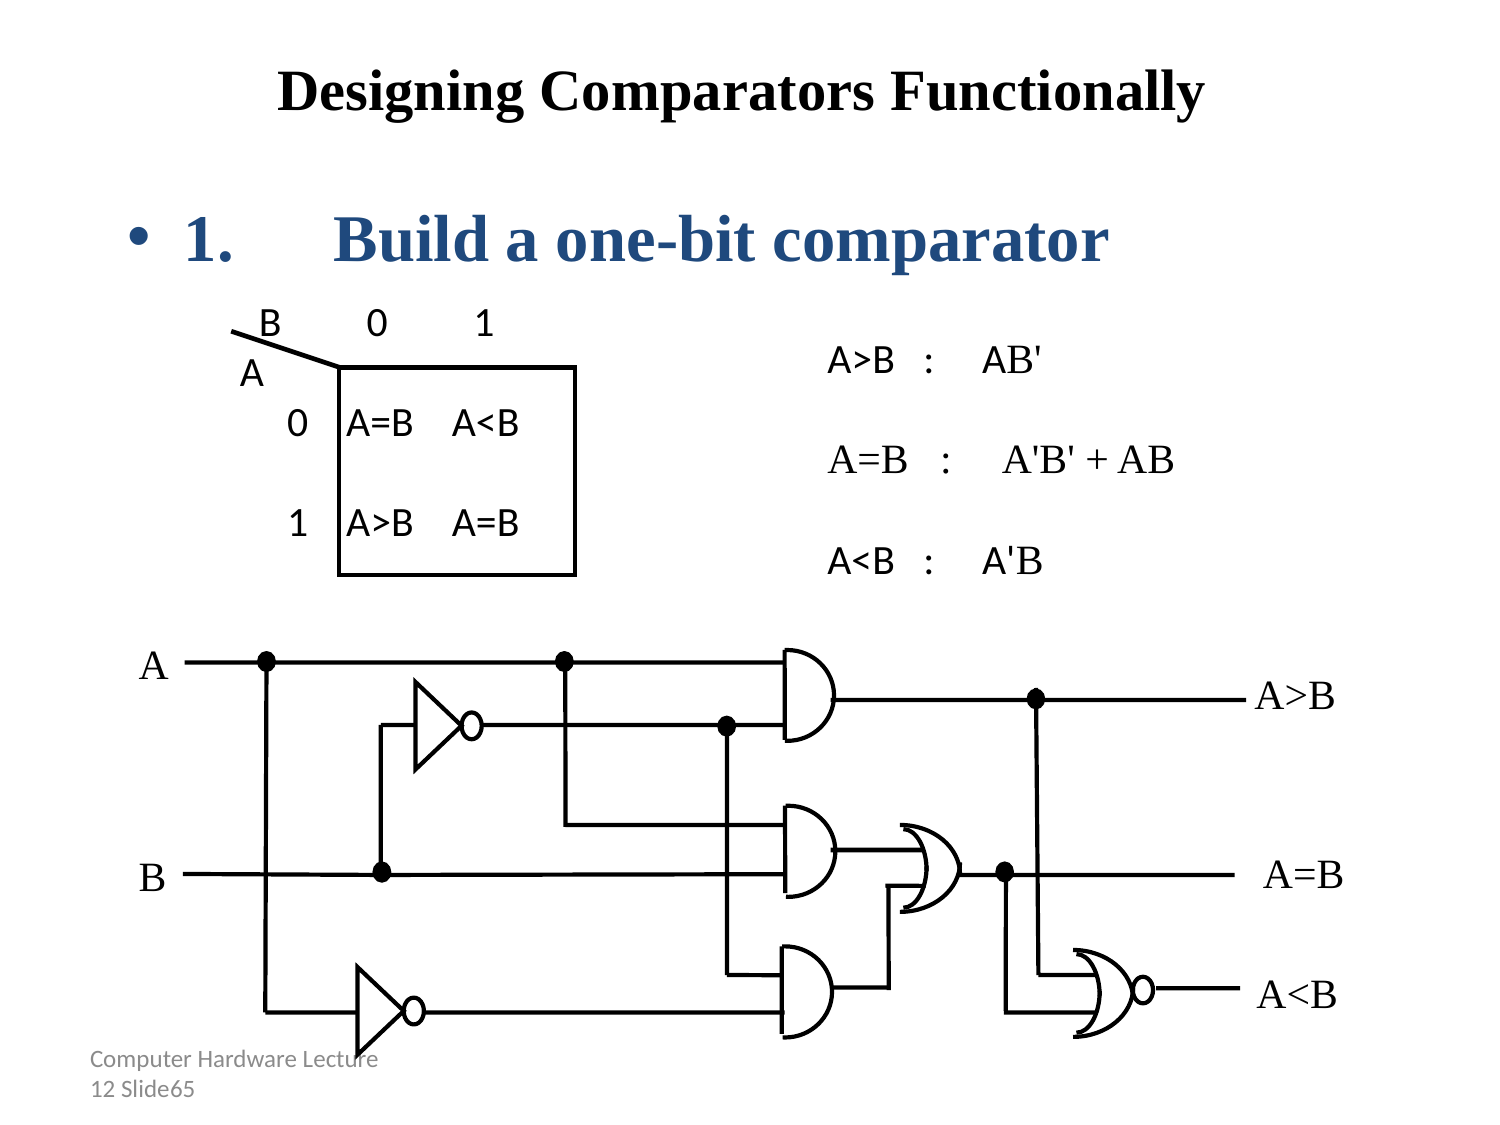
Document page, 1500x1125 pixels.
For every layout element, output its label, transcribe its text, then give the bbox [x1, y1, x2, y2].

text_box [257, 651, 926, 1055]
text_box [138, 637, 1337, 901]
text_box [224, 287, 594, 599]
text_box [996, 687, 1339, 1038]
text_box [926, 651, 1346, 913]
title Designing Comparators Functionally [30, 42, 1456, 131]
text_box A>B : AB' A=B : A'B' + AB A<B : A'B [812, 324, 1233, 613]
list 1. Build a one-bit comparator [112, 187, 1450, 288]
footer Computer Hardware Lecture 12 Slide65 [75, 1042, 425, 1103]
